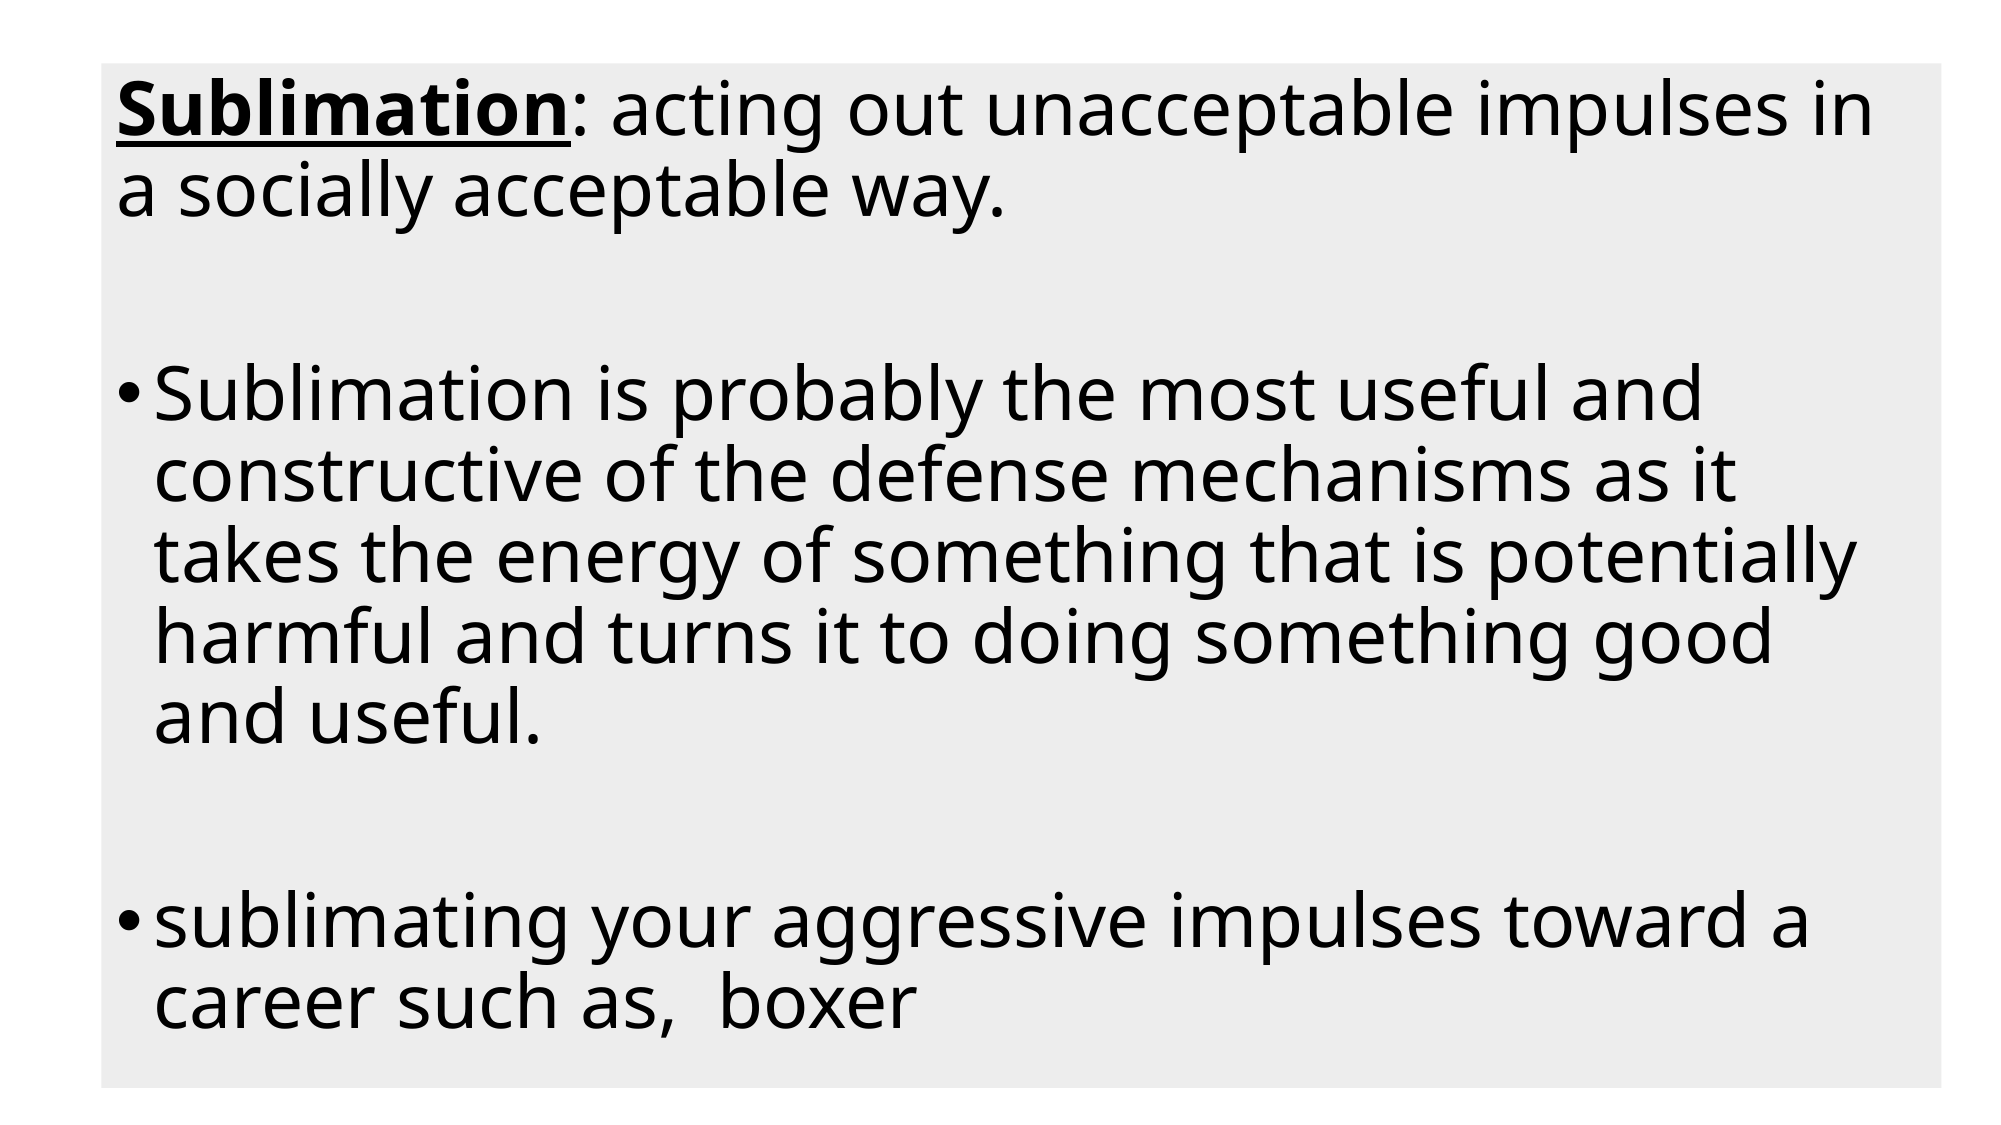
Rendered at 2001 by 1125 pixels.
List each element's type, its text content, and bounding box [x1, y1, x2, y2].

list Sublimation: acting out unacceptable impulses in a socially acceptable way. Sublimation is probably the most useful and constructive of the defense mechanisms as it takes the energy of something that is potentially harmful and turns it to doing something good and useful. sublimating your aggressive impulses toward a career such as, boxer [101, 63, 1942, 1088]
